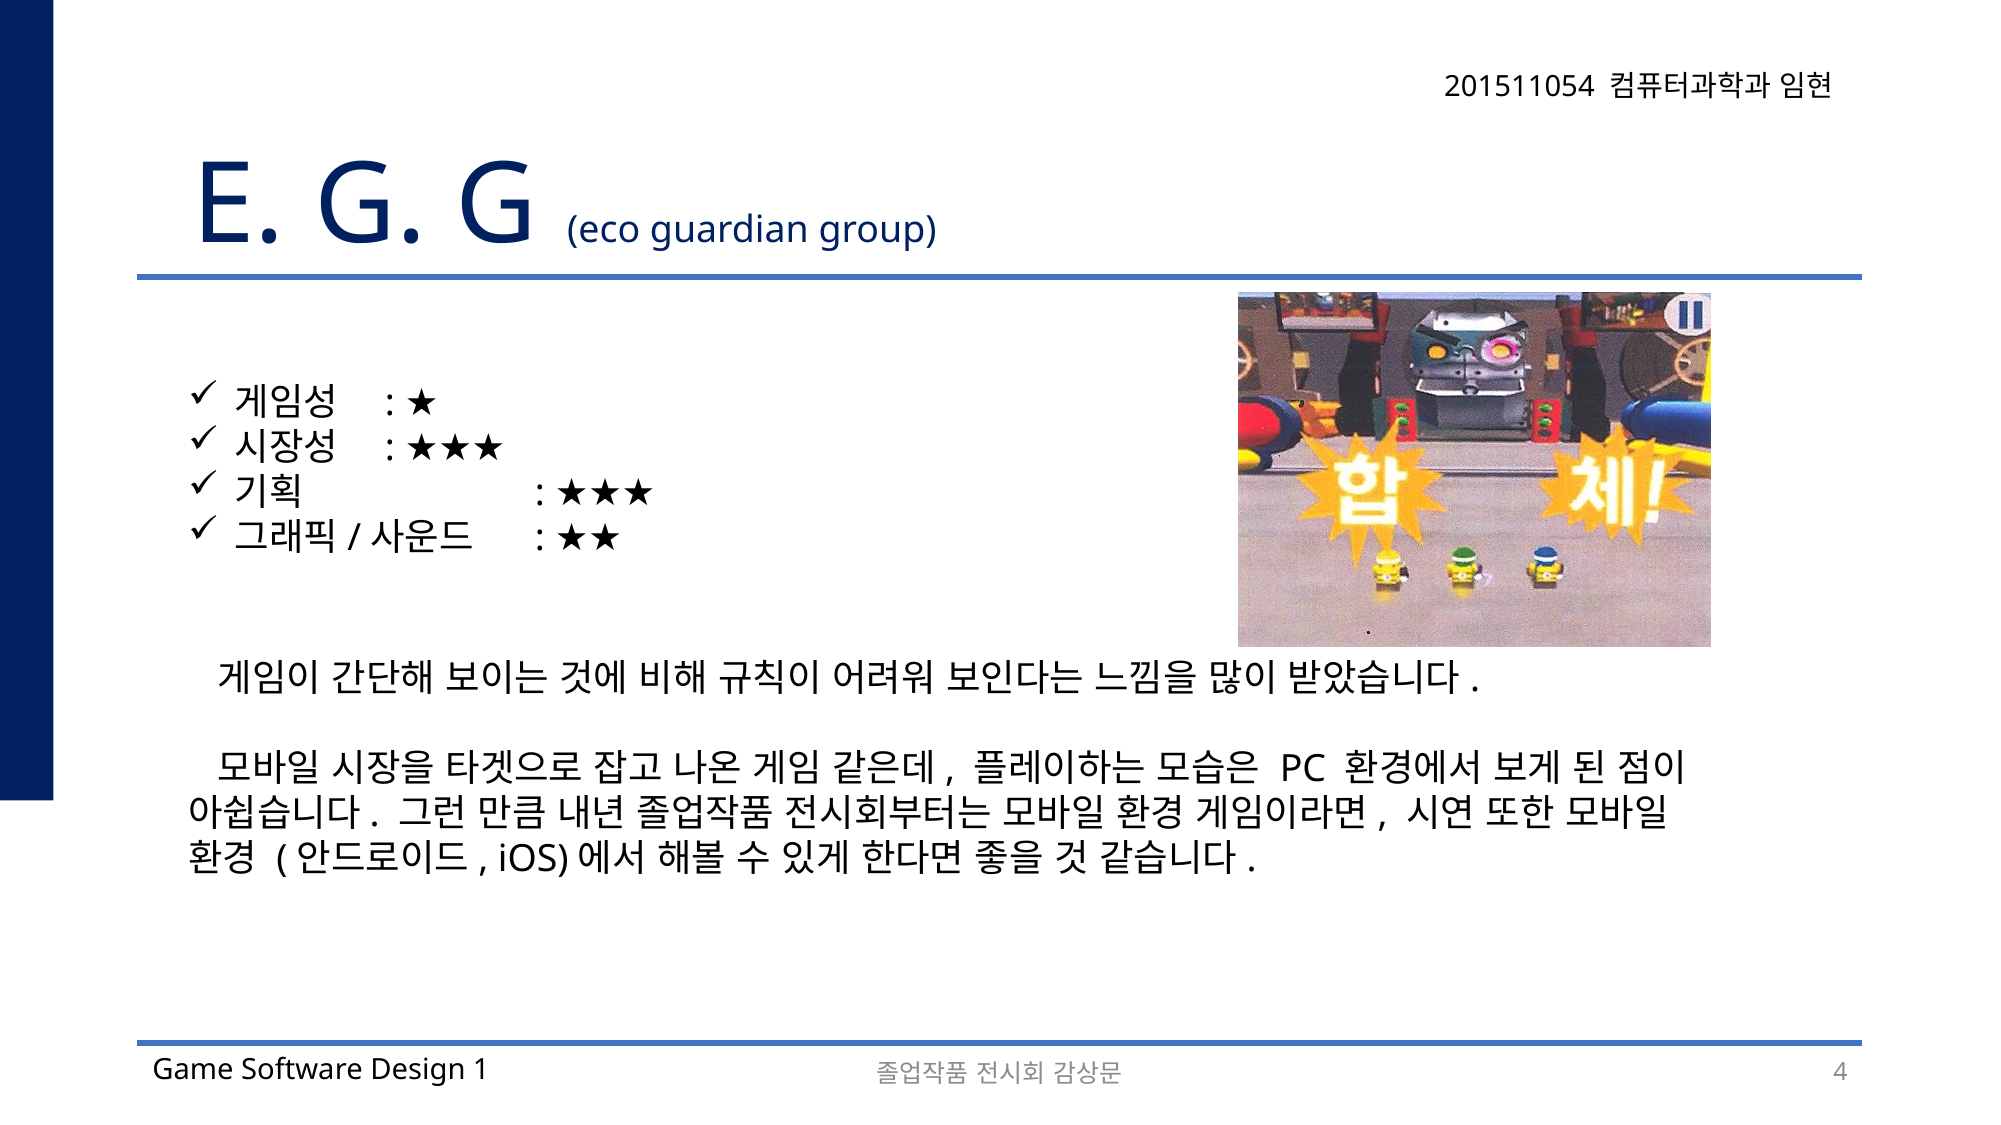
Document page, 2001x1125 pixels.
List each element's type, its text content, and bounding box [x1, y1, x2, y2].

text_box E. G. G (eco guardian group) [177, 122, 952, 273]
slide_number 4 [1412, 1042, 1863, 1103]
text_box 게임이 간단해 보이는 것에 비해 규칙이 어려워 보인다는 느낌을 많이 받았습니다. 모바일 시장을 타겟으로 잡고 나온 게임 같은데, 플레이하는 모습은 PC 환경에서 보게 된 점이 아쉽습니다. 그런 만큼 내년 졸업작품 전시회부터는 모바일 환경 게임이라면, 시연 또한 모바일 환경 (안드로이드, iOS)에서 해볼 수 있게 한다면 좋을 것 같습니다. [173, 646, 1711, 887]
text_box 게임성 : ★ 시장성 : ★★★ 기획 : ★★★ 그래픽/사운드 : ★★ [173, 370, 717, 566]
footer 졸업작품 전시회 감상문 [662, 1042, 1338, 1103]
picture [1238, 292, 1711, 647]
